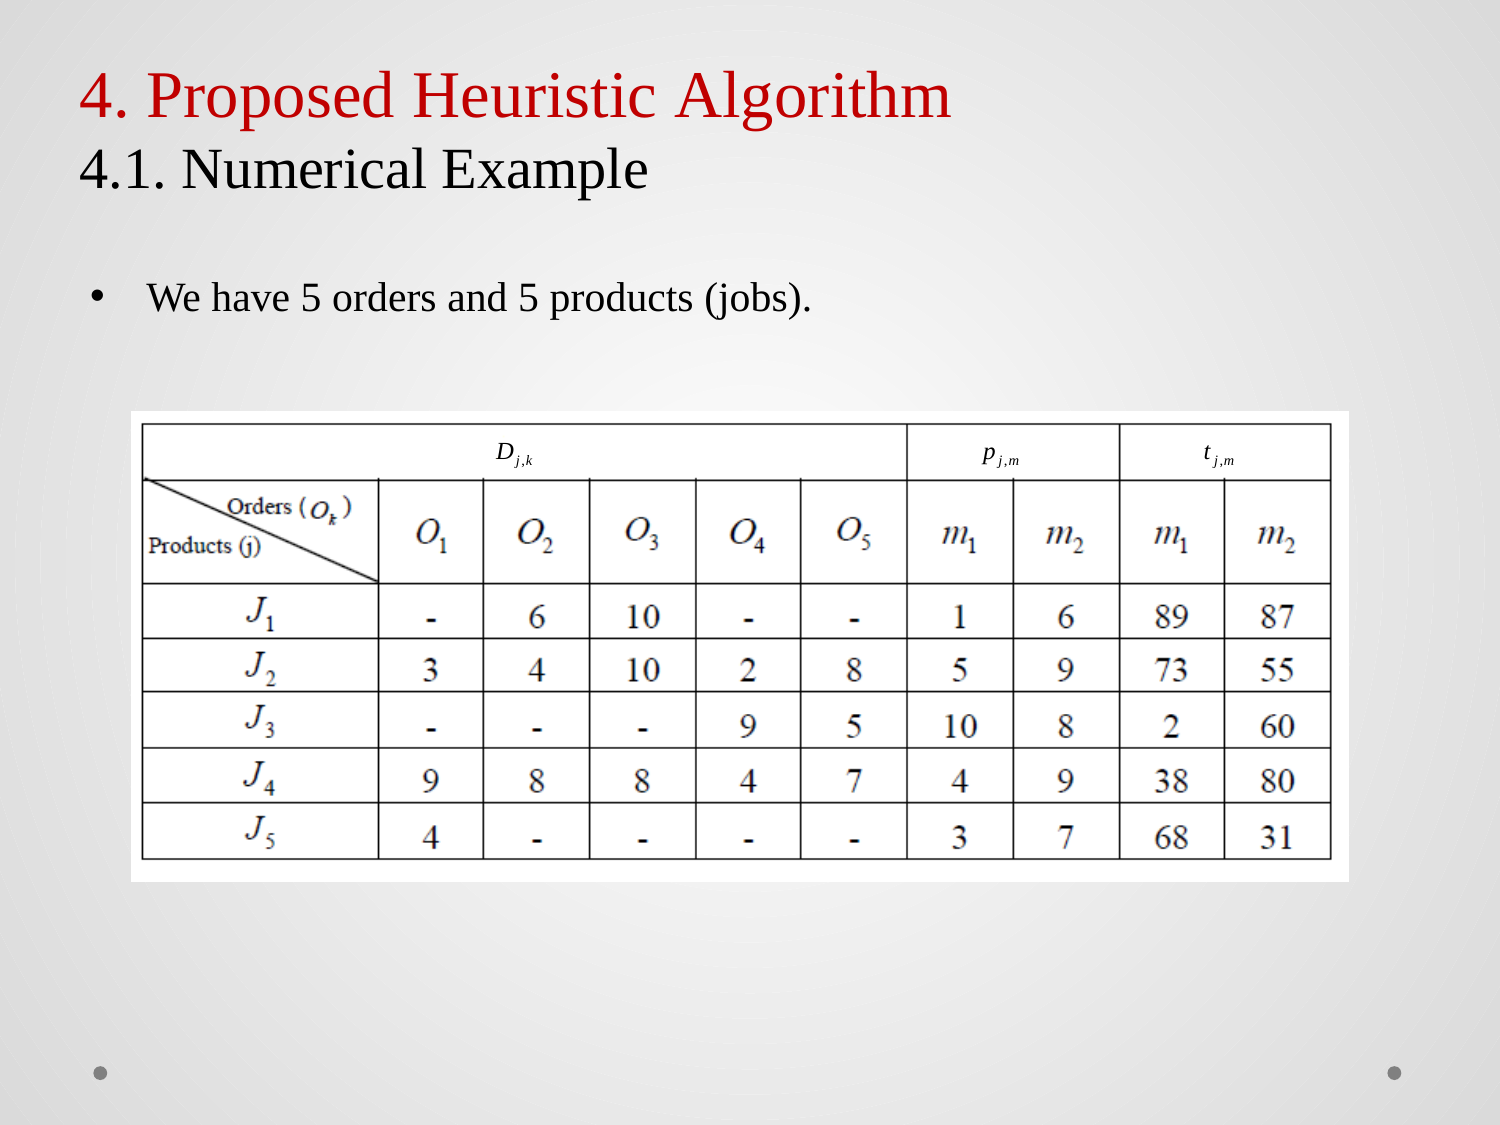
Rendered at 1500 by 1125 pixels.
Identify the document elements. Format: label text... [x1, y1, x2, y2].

list We have 5 orders and 5 products (jobs). [75, 262, 1425, 409]
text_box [131, 410, 1349, 882]
text_box 4. Proposed Heuristic Algorithm 4.1. Numerical Example [64, 47, 1415, 209]
